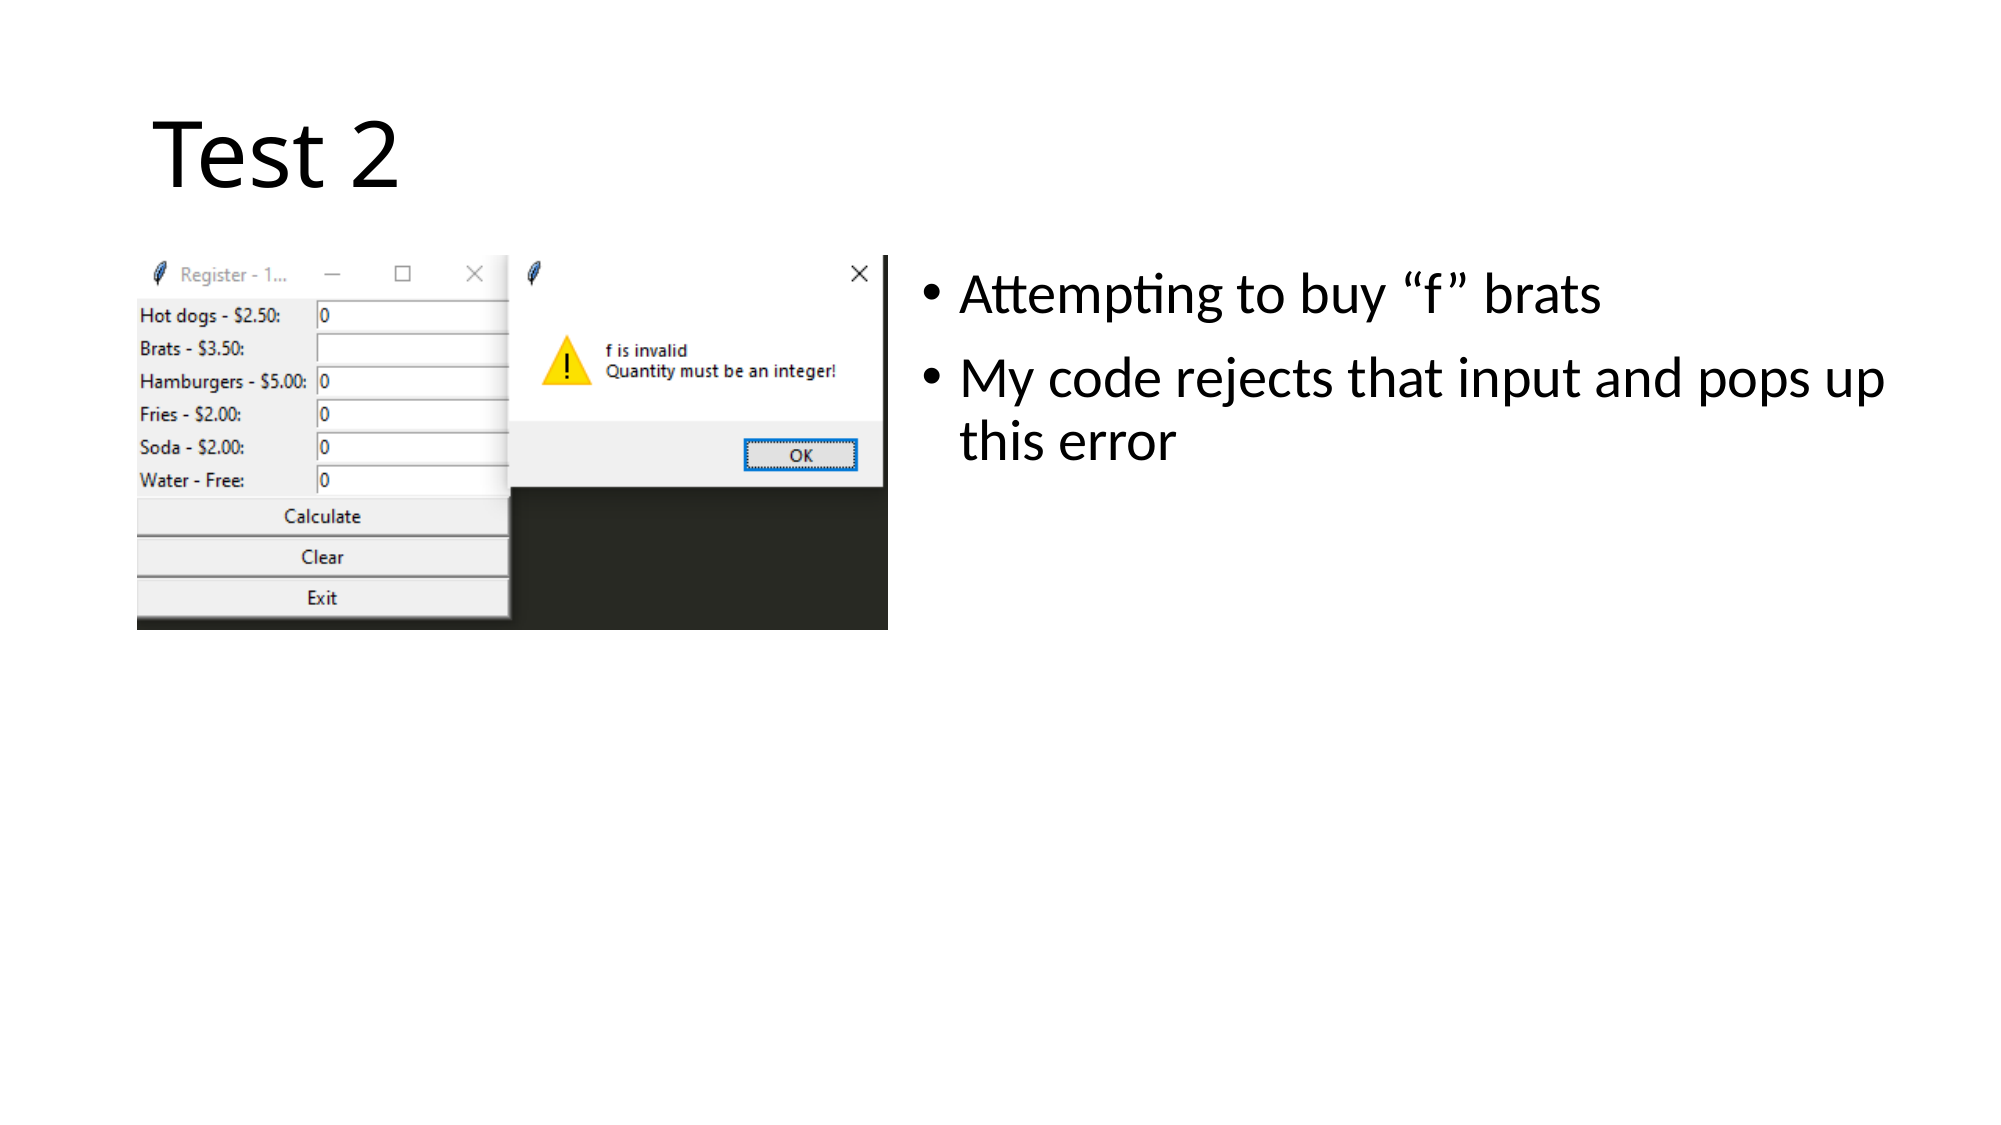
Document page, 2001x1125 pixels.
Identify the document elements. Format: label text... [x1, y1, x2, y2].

title Test 2 [137, 49, 1863, 267]
picture [137, 255, 888, 630]
list Attempting to buy “f” brats My code rejects that input and pops up this error [906, 255, 2000, 970]
